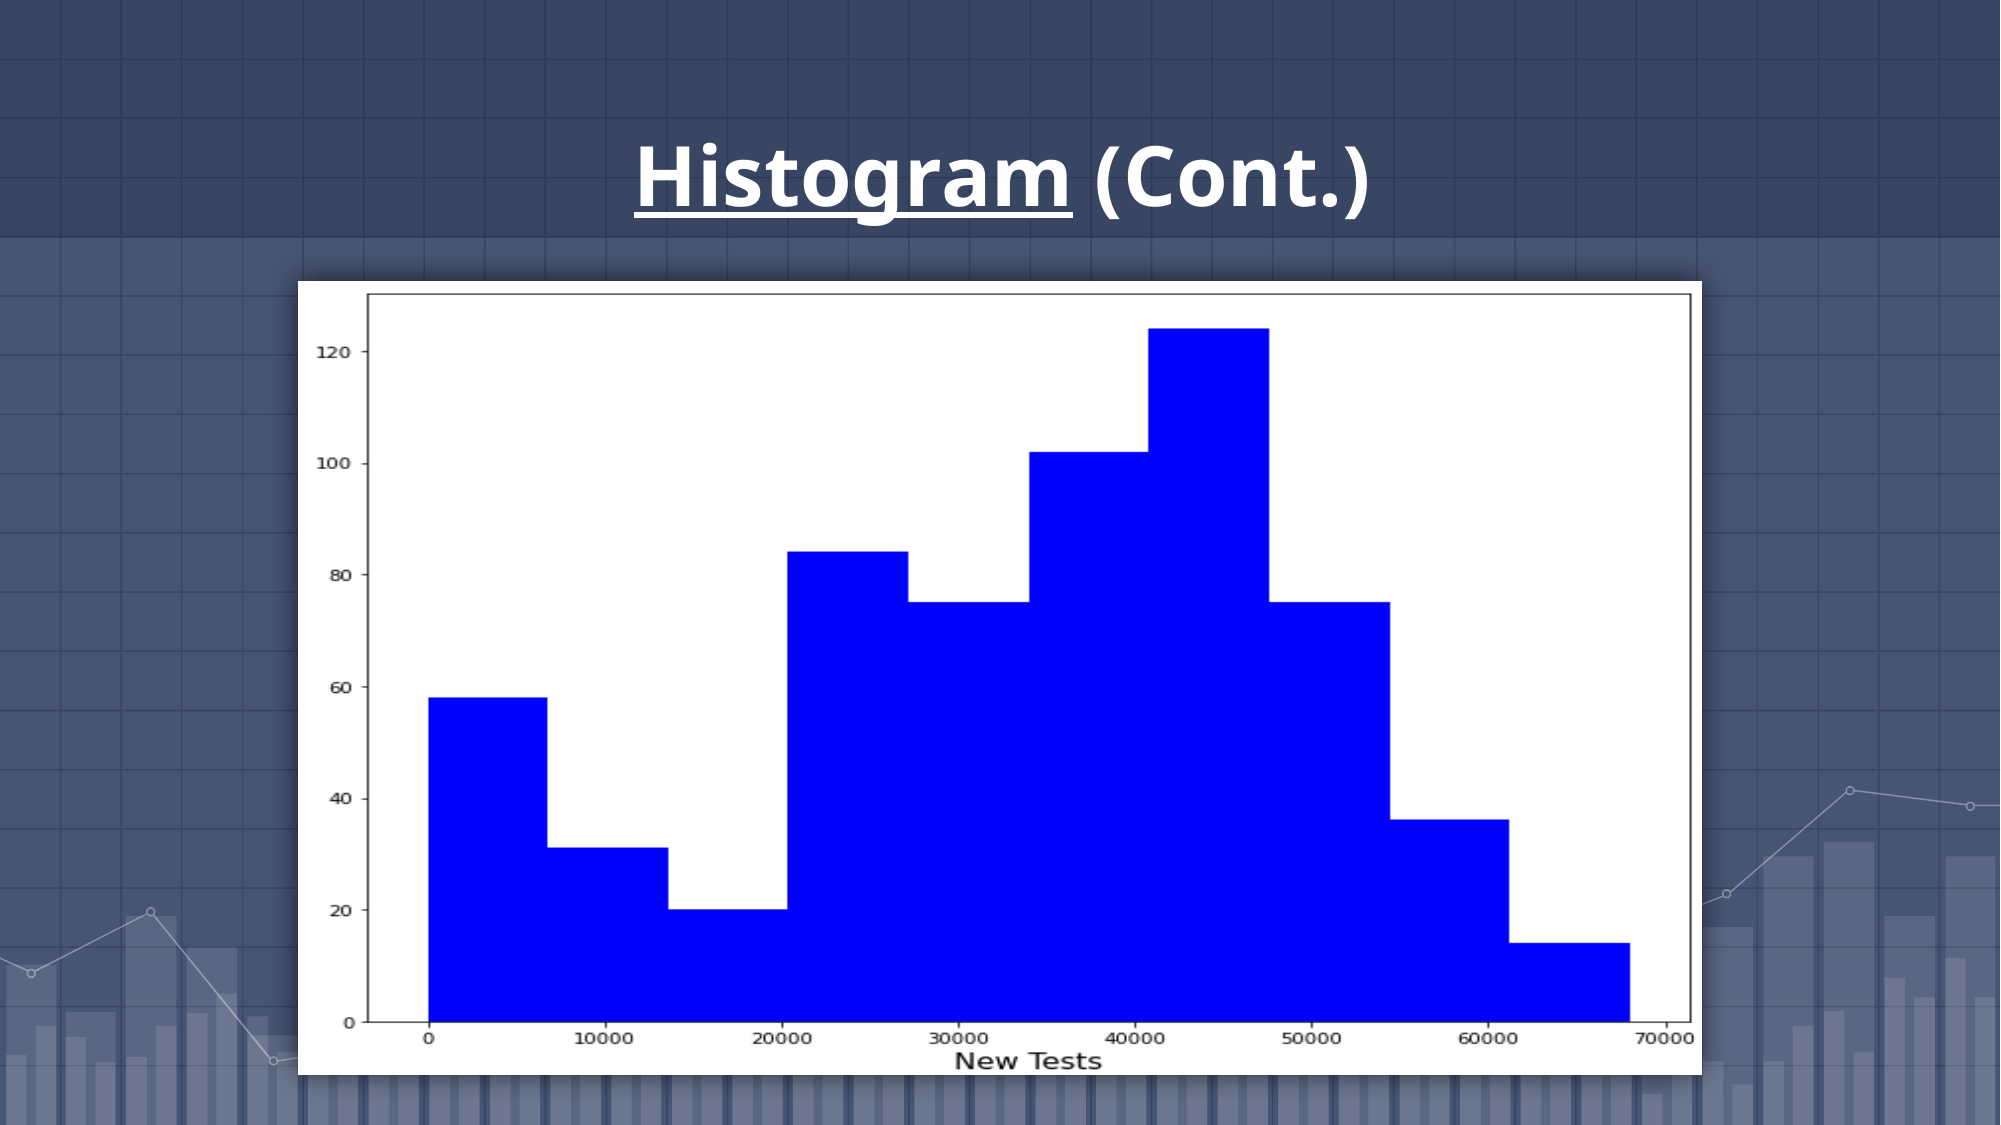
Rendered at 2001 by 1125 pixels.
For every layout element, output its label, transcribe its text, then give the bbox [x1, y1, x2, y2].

picture [298, 280, 1702, 1075]
title Histogram (Cont.) [161, 50, 1843, 238]
